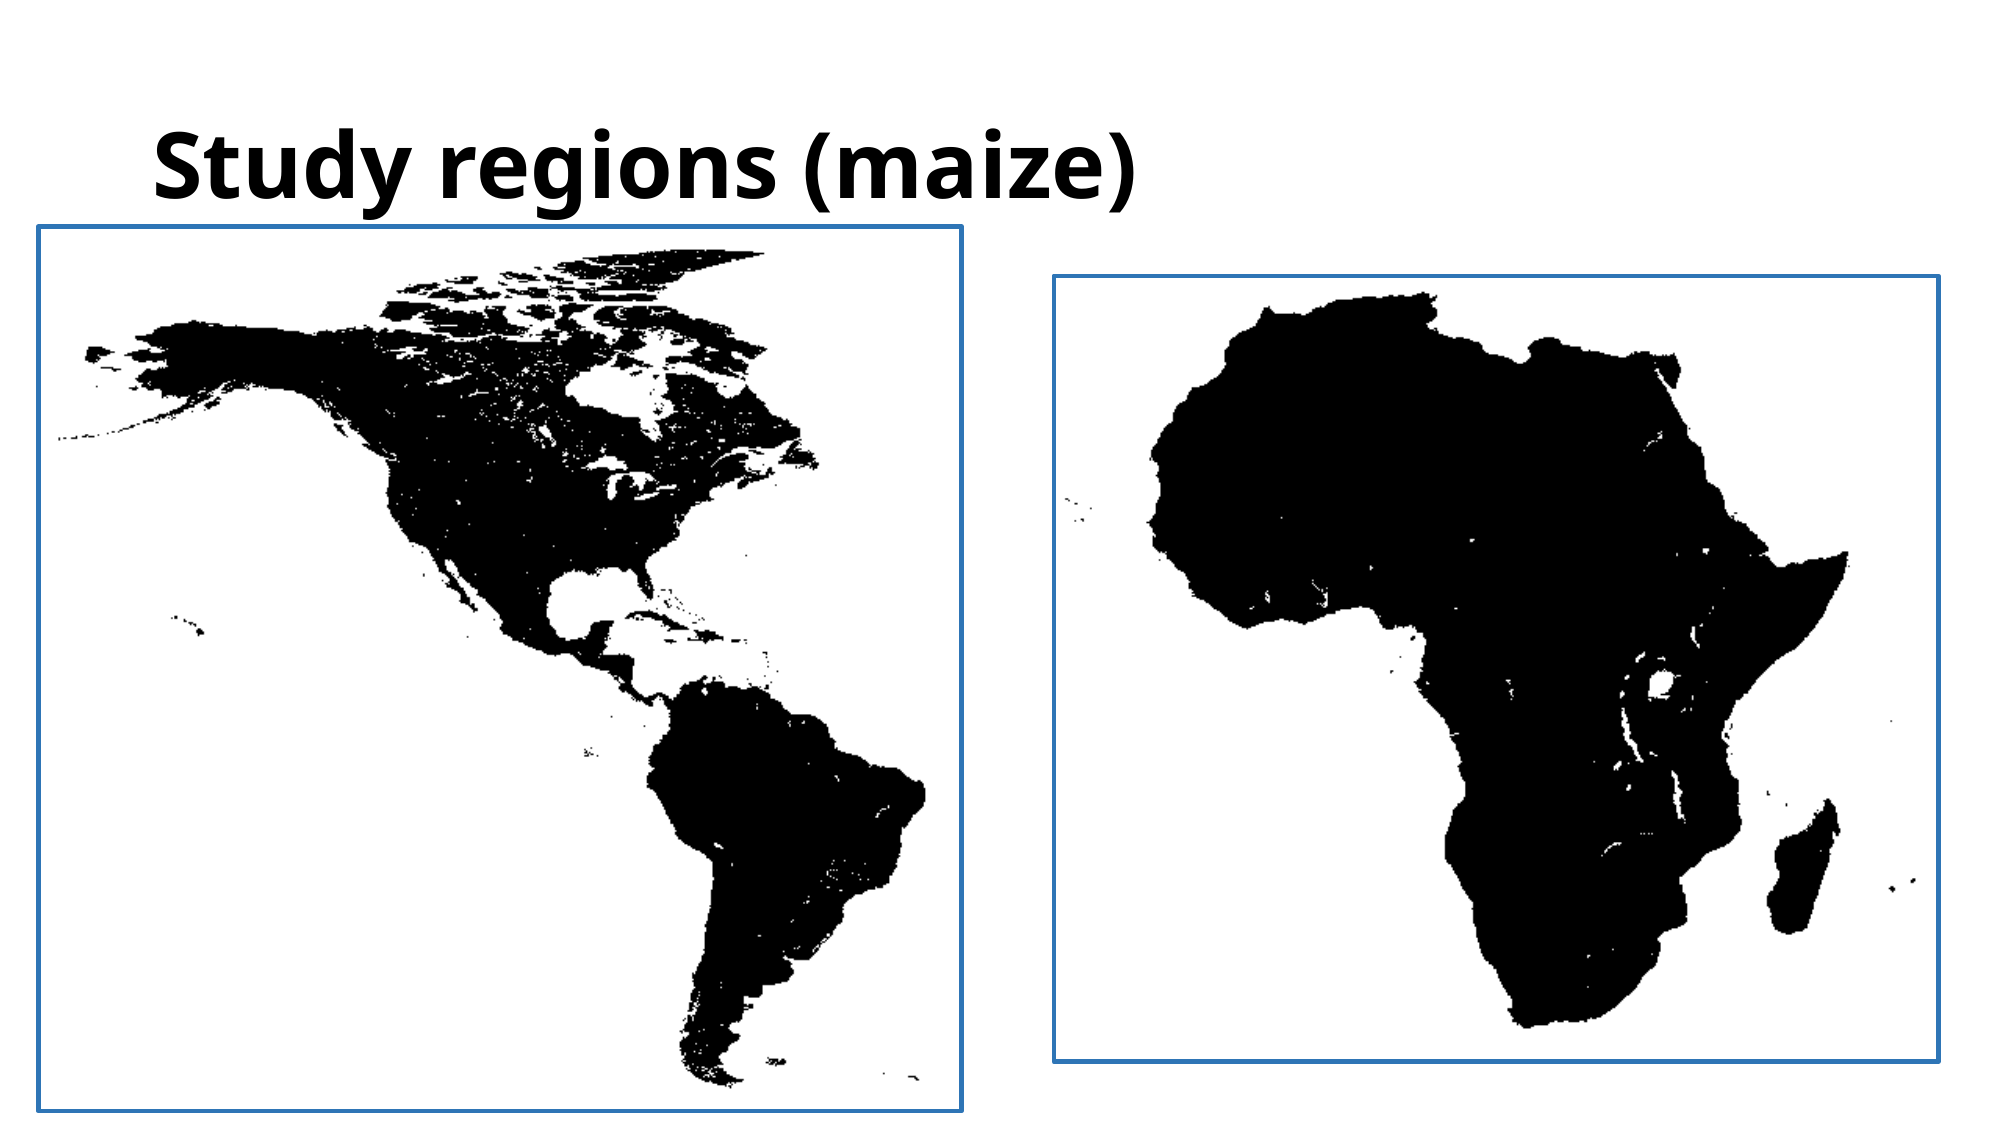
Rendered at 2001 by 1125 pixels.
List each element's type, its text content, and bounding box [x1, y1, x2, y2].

title Study regions (maize) [137, 59, 1863, 278]
picture [1056, 278, 1936, 1060]
picture [40, 228, 960, 1109]
